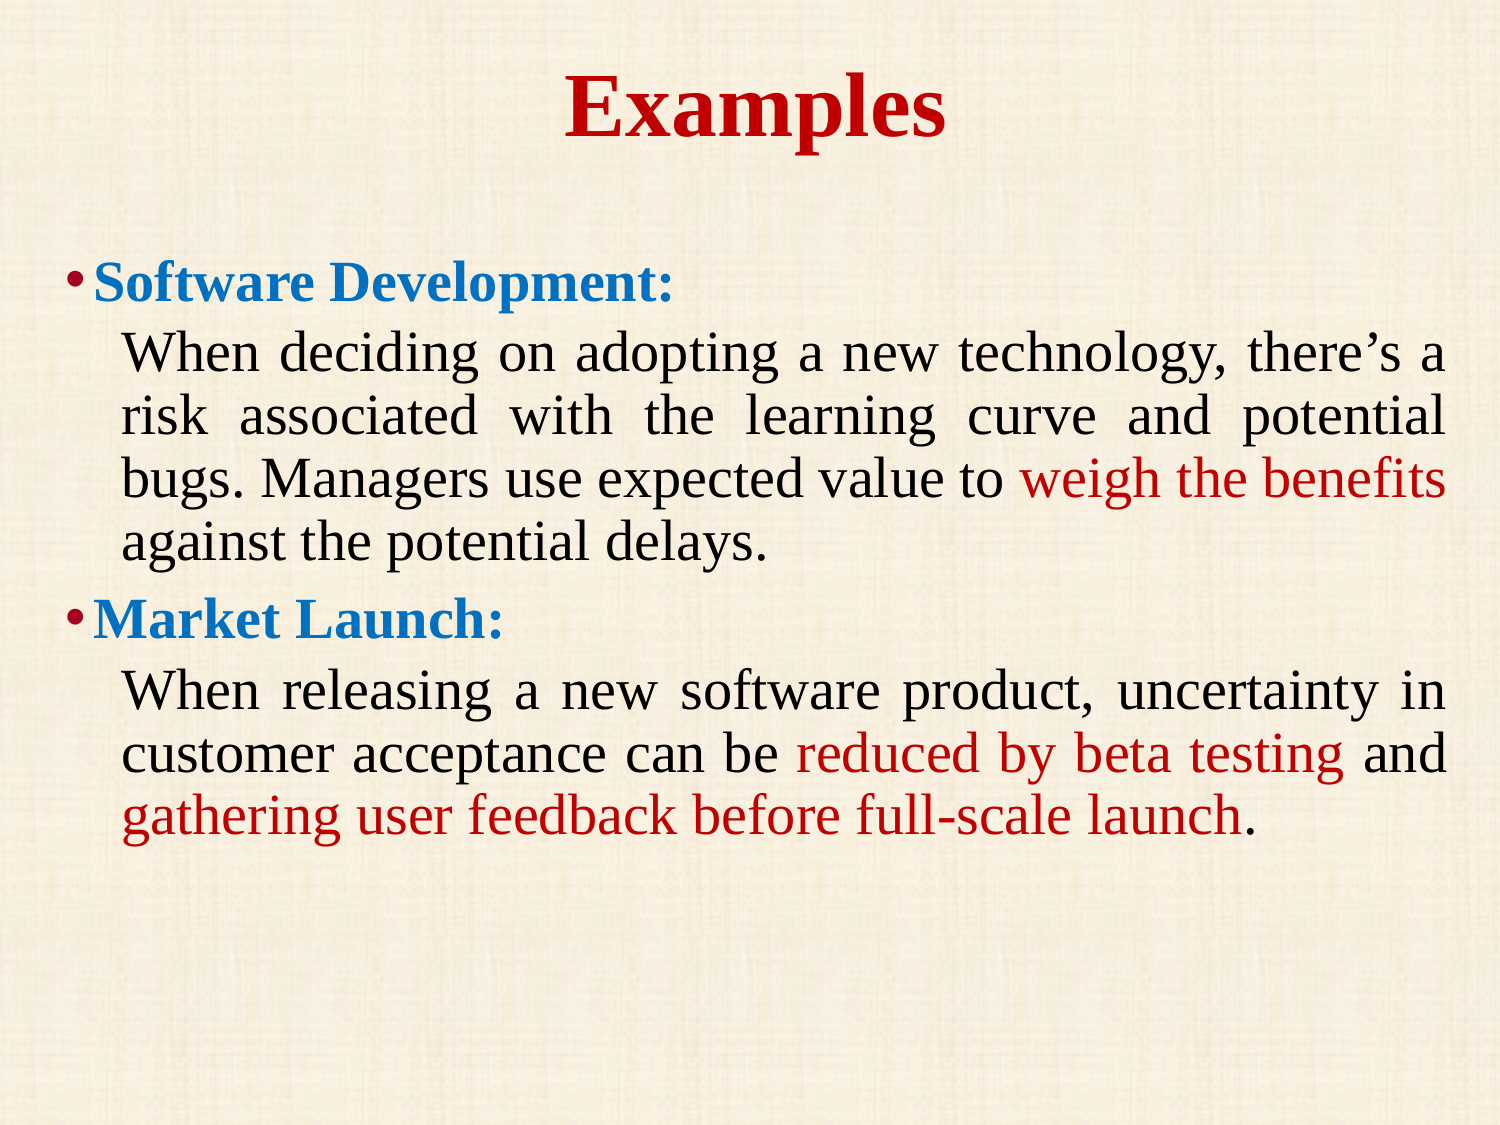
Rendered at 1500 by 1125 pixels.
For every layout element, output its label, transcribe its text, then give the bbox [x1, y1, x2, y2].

list Examples Software Development: When deciding on adopting a new technology, there’s a risk associated with the learning curve and potential bugs. Managers use expected value to weigh the benefits against the potential delays. Market Launch: When releasing a new software product, uncertainty in customer acceptance can be reduced by beta testing and gathering user feedback before full-scale launch. [50, 50, 1463, 1088]
